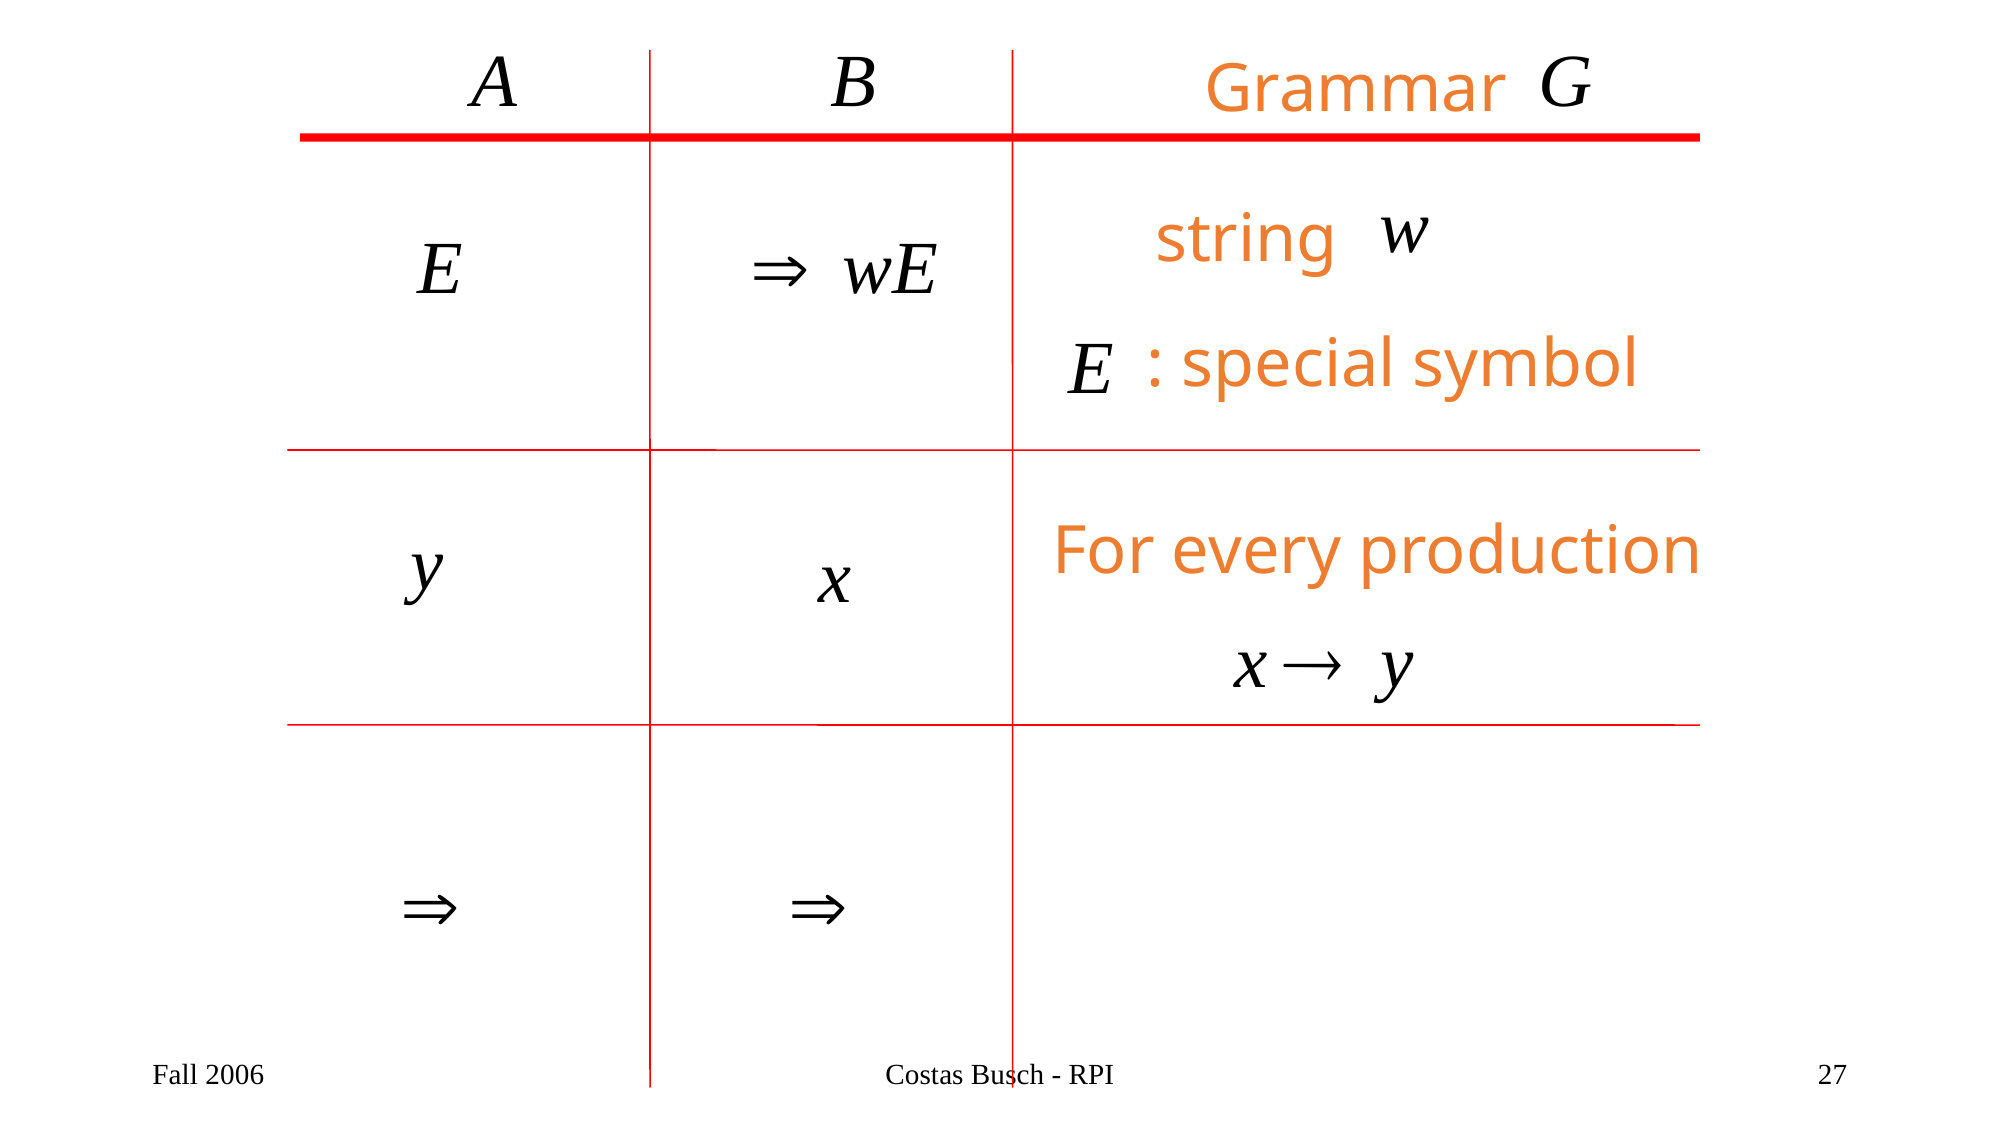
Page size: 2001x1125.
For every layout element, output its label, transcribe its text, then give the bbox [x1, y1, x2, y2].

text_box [1227, 645, 1418, 709]
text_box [824, 49, 880, 111]
slide_number 27 [1412, 1042, 1863, 1103]
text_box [749, 237, 946, 300]
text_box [1537, 49, 1598, 113]
text_box : special symbol [1131, 312, 1656, 408]
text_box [399, 549, 448, 611]
text_box For every production [1037, 499, 1719, 595]
slide_number Fall 2006 [137, 1042, 588, 1103]
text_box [462, 49, 517, 111]
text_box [412, 237, 471, 298]
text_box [1374, 212, 1430, 259]
text_box string [1140, 187, 1371, 283]
footer Costas Busch - RPI [662, 1042, 1338, 1103]
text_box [399, 887, 478, 938]
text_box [1063, 337, 1122, 398]
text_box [812, 562, 856, 609]
text_box Grammar [1189, 37, 1522, 133]
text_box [787, 887, 865, 938]
